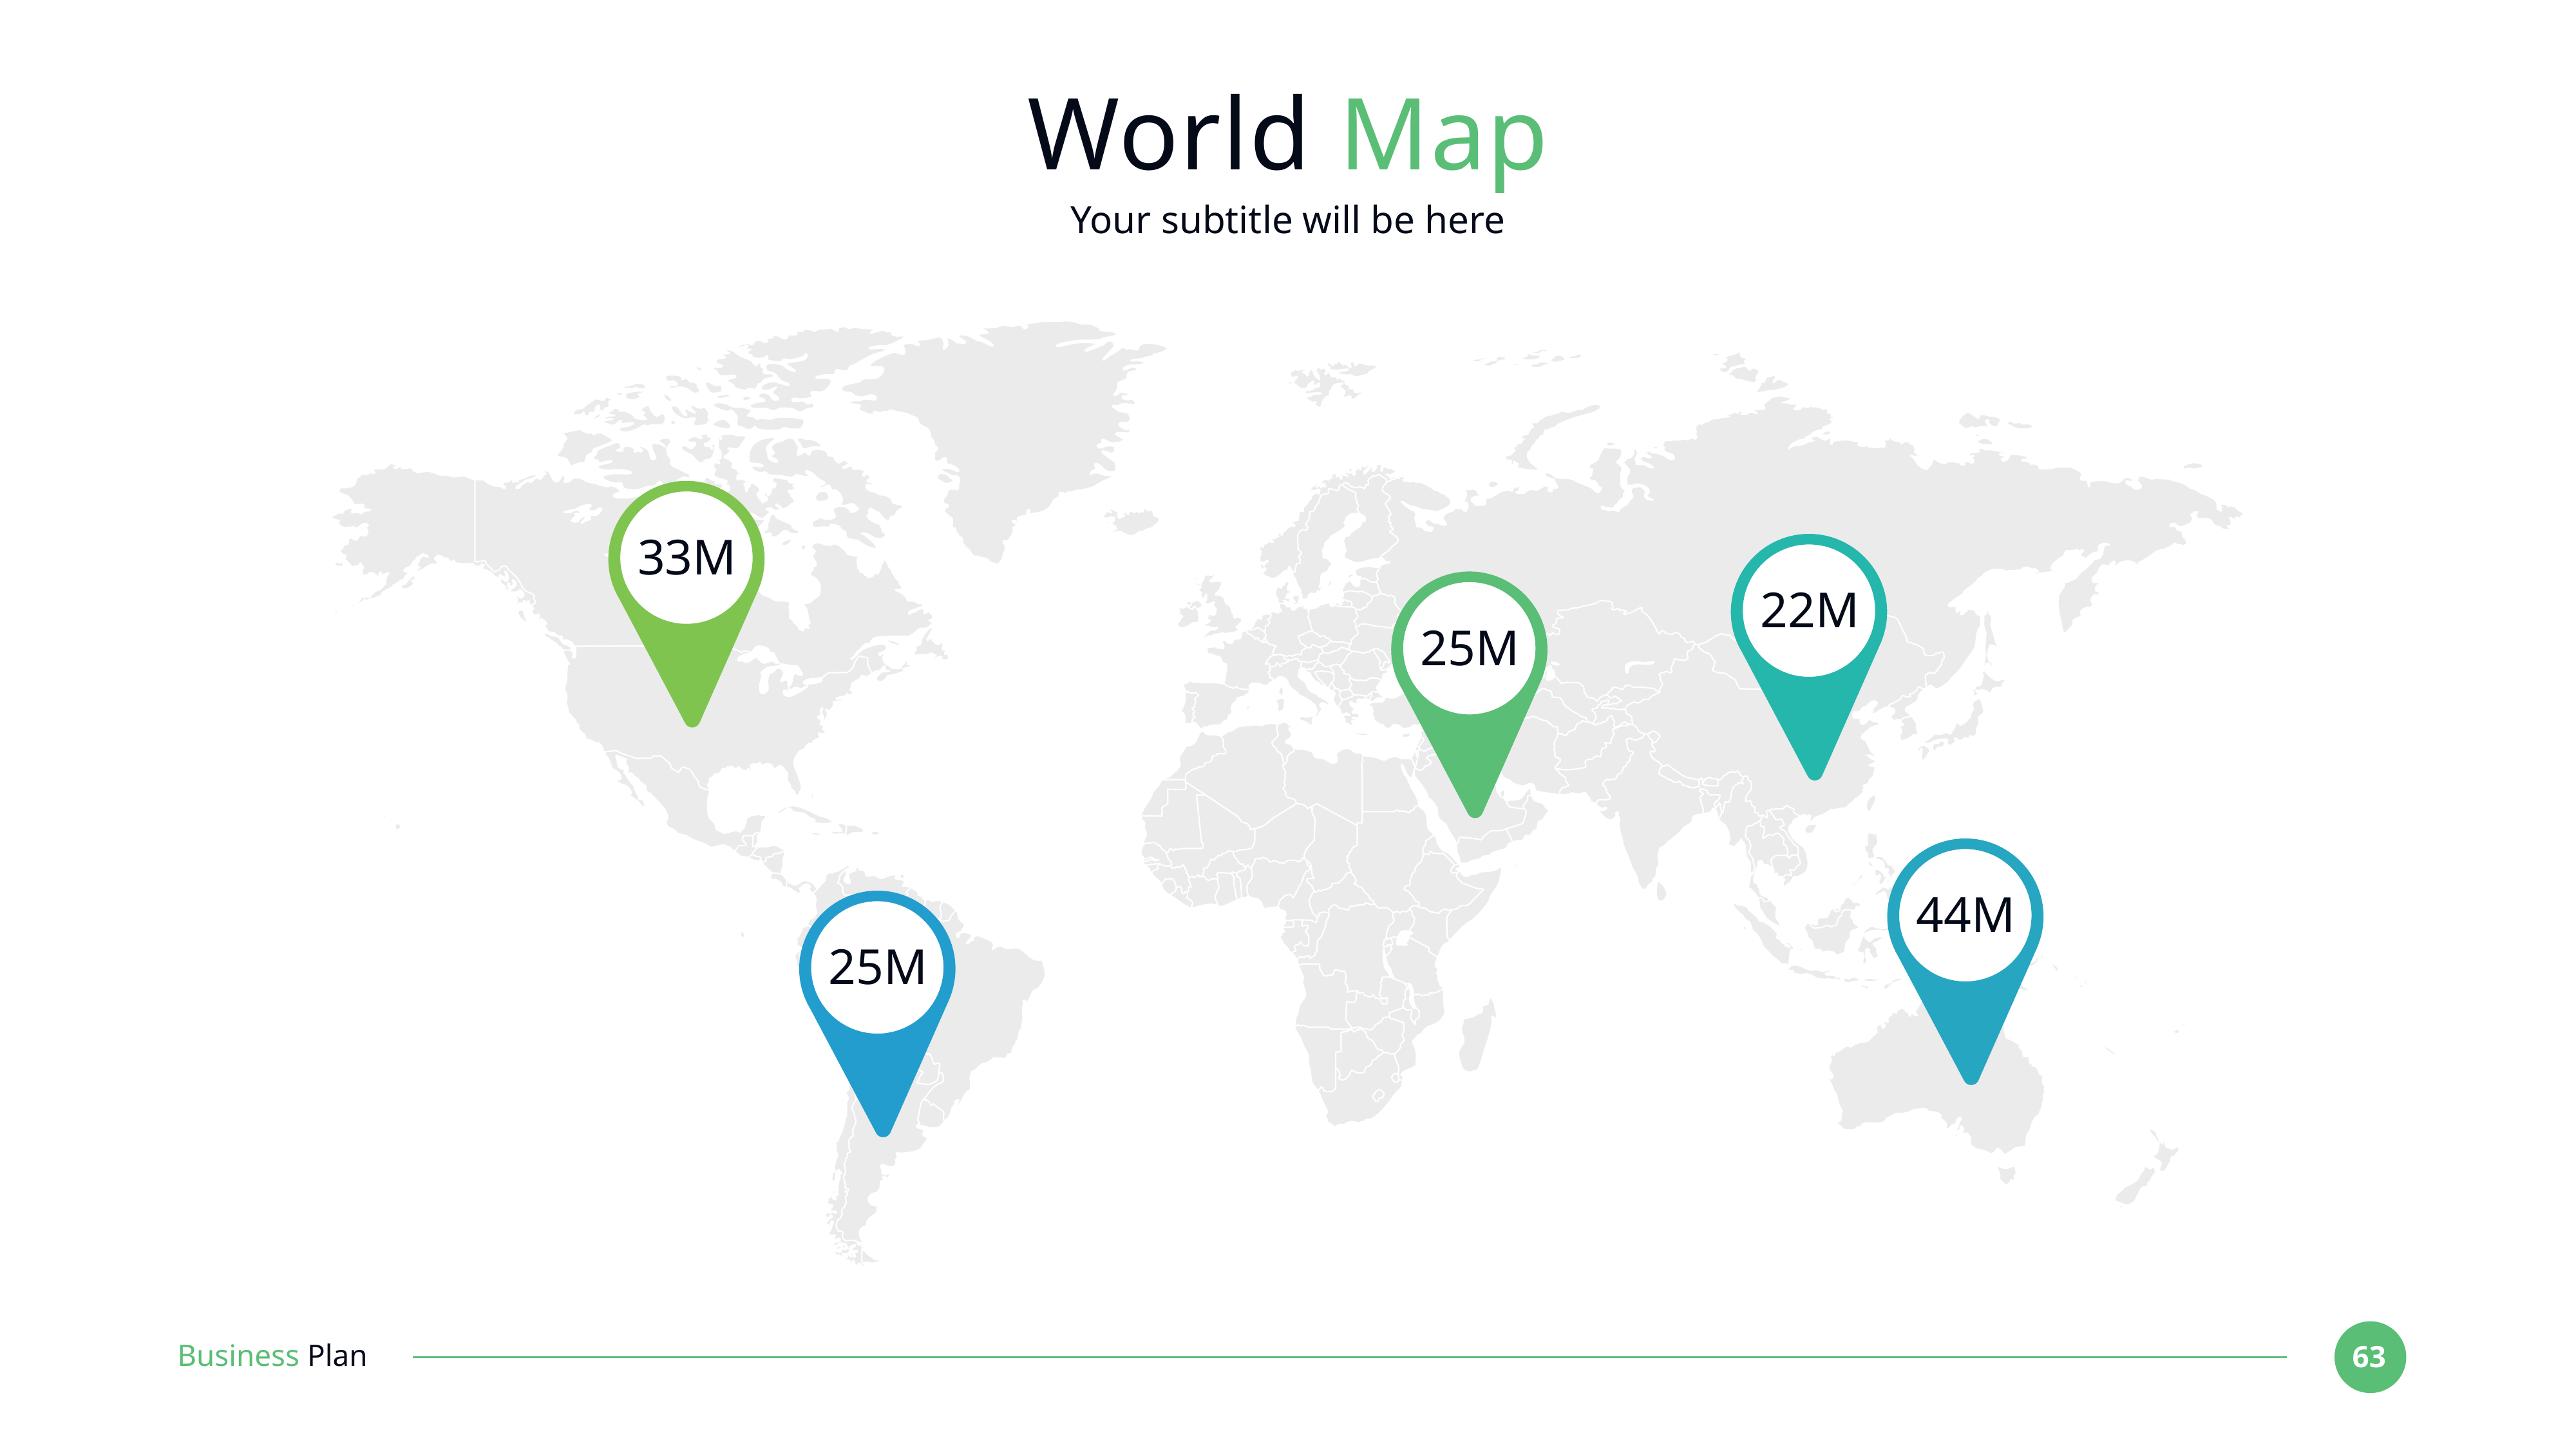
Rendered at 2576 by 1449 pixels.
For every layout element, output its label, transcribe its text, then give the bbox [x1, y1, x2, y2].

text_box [1730, 529, 1889, 782]
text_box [1391, 567, 1549, 820]
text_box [1887, 834, 2045, 1087]
title World Map [177, 70, 2399, 193]
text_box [799, 886, 957, 1139]
list Your subtitle will be here [177, 196, 2399, 243]
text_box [608, 476, 766, 730]
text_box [330, 320, 2246, 1268]
